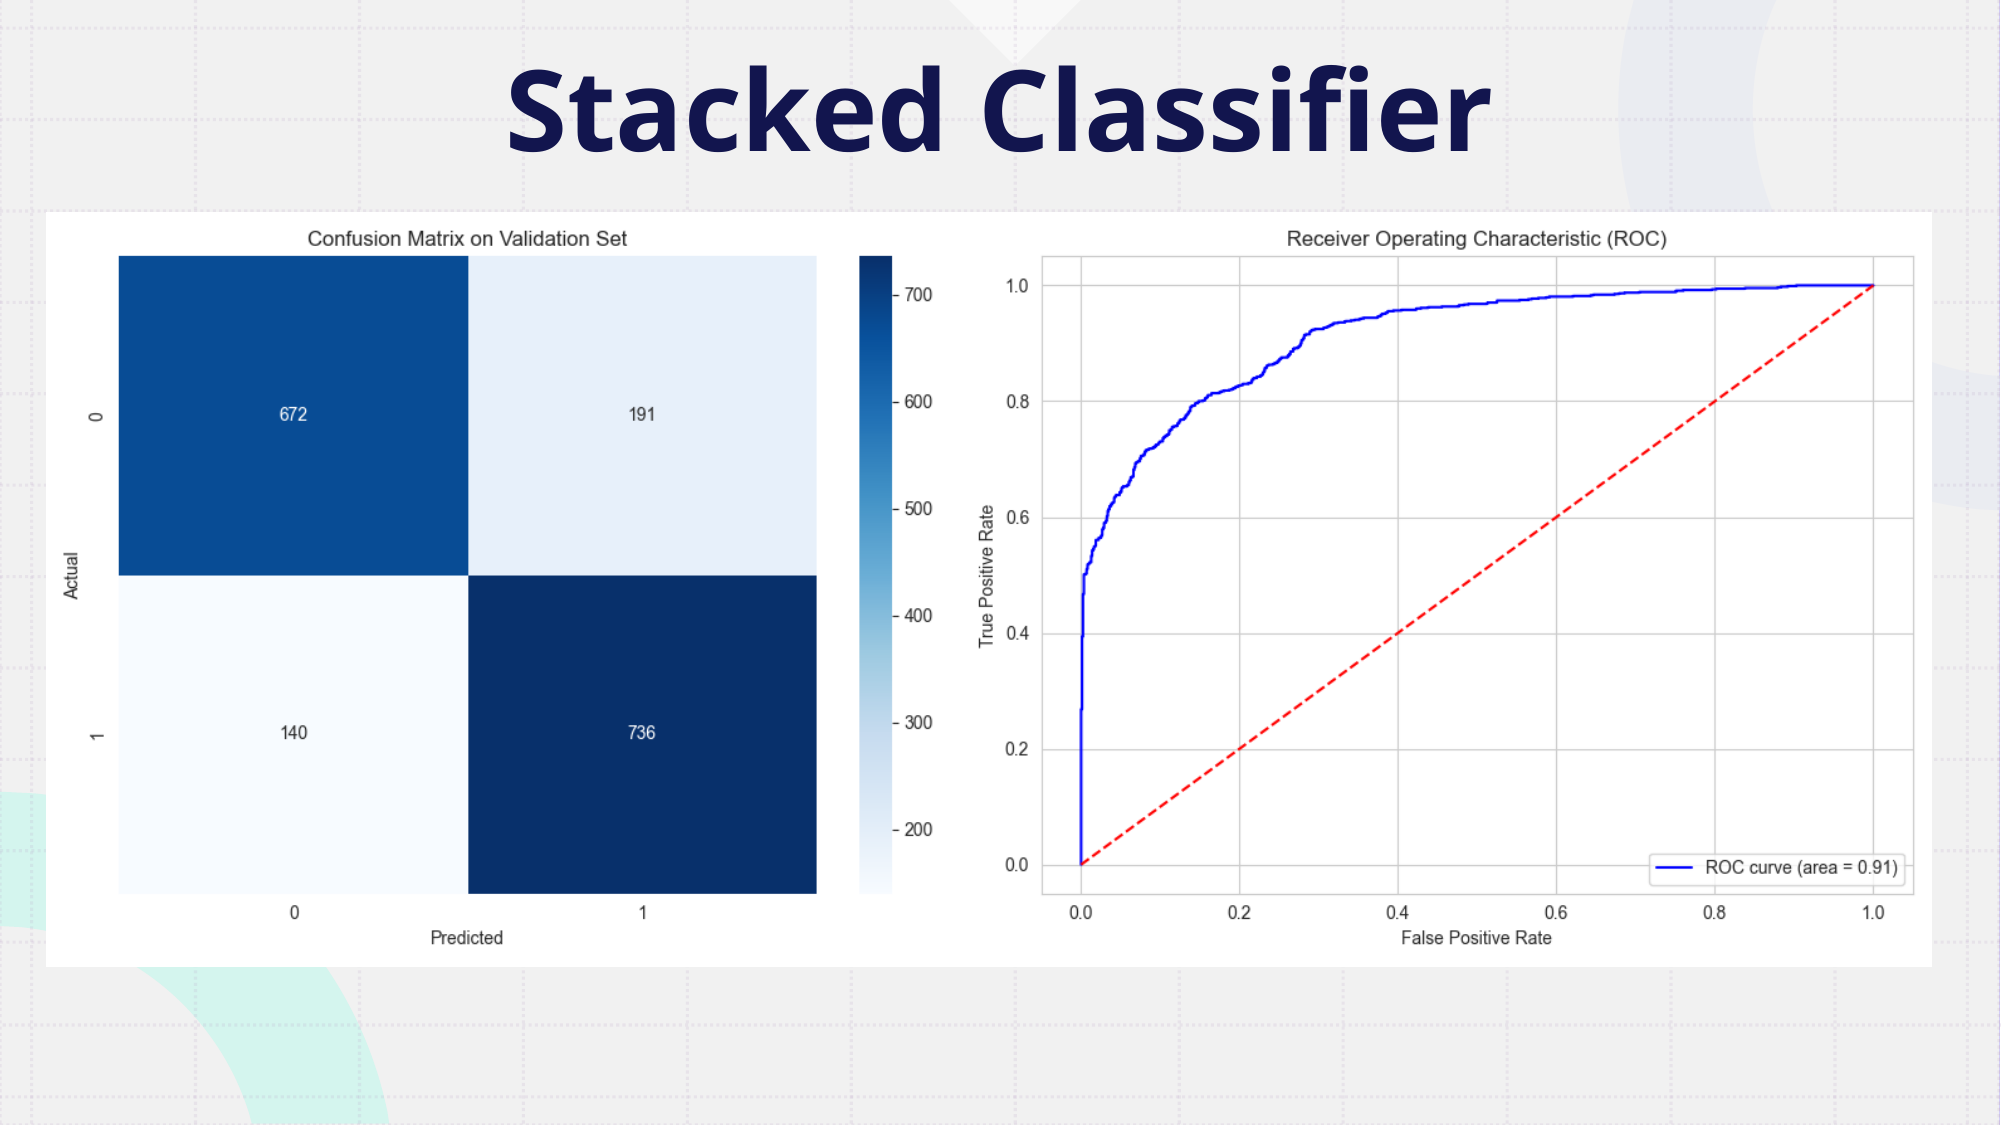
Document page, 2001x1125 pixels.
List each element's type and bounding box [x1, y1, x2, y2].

text_box [0, 0, 2000, 1125]
picture [46, 212, 1932, 967]
